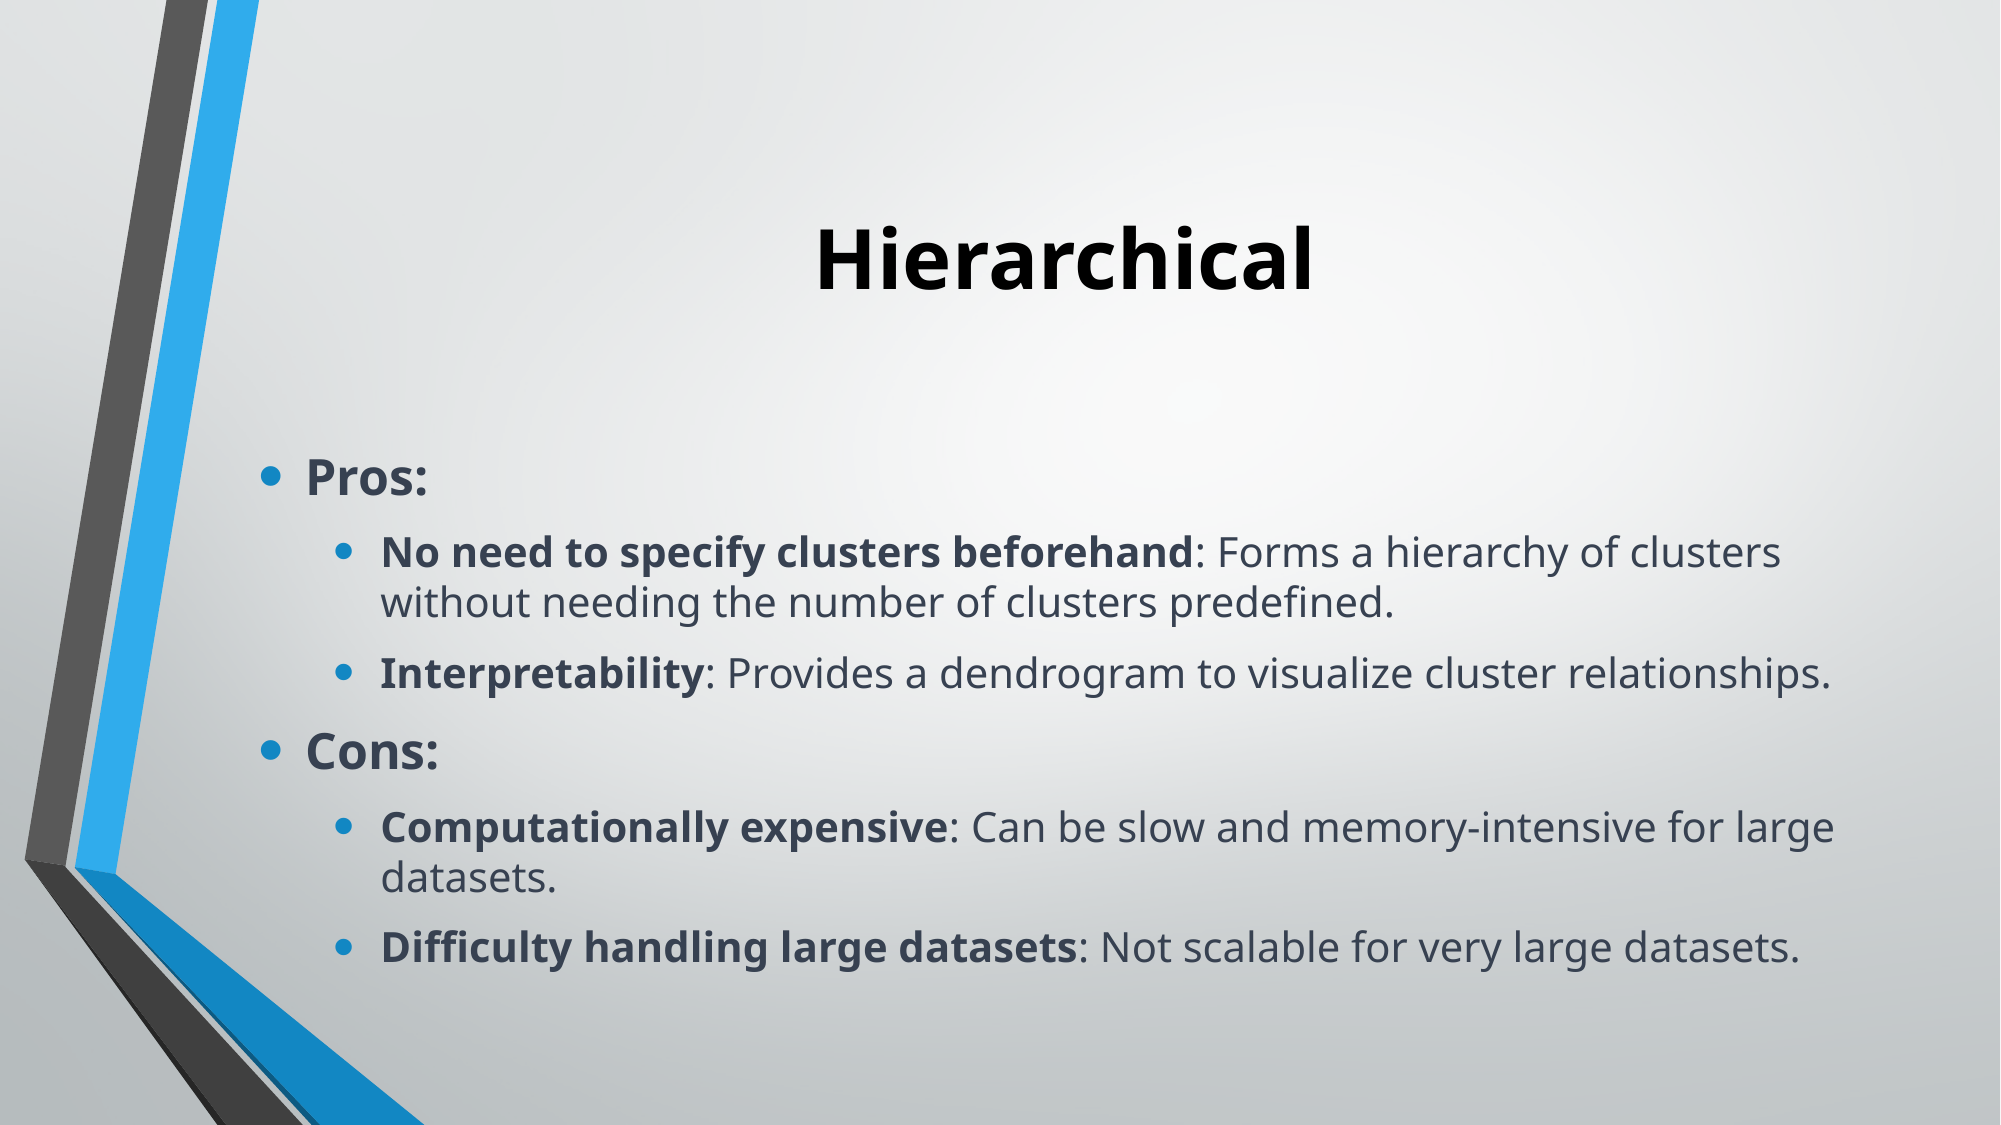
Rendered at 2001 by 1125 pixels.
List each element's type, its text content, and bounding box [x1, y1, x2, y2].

list Pros: No need to specify clusters beforehand: Forms a hierarchy of clusters without needing the number of clusters predefined. Interpretability: Provides a dendrogram to visualize cluster relationships. Cons: Computationally expensive: Can be slow and memory-intensive for large datasets. Difficulty handling large datasets: Not scalable for very large datasets. [243, 437, 1887, 1001]
title Hierarchical [243, 112, 1887, 400]
